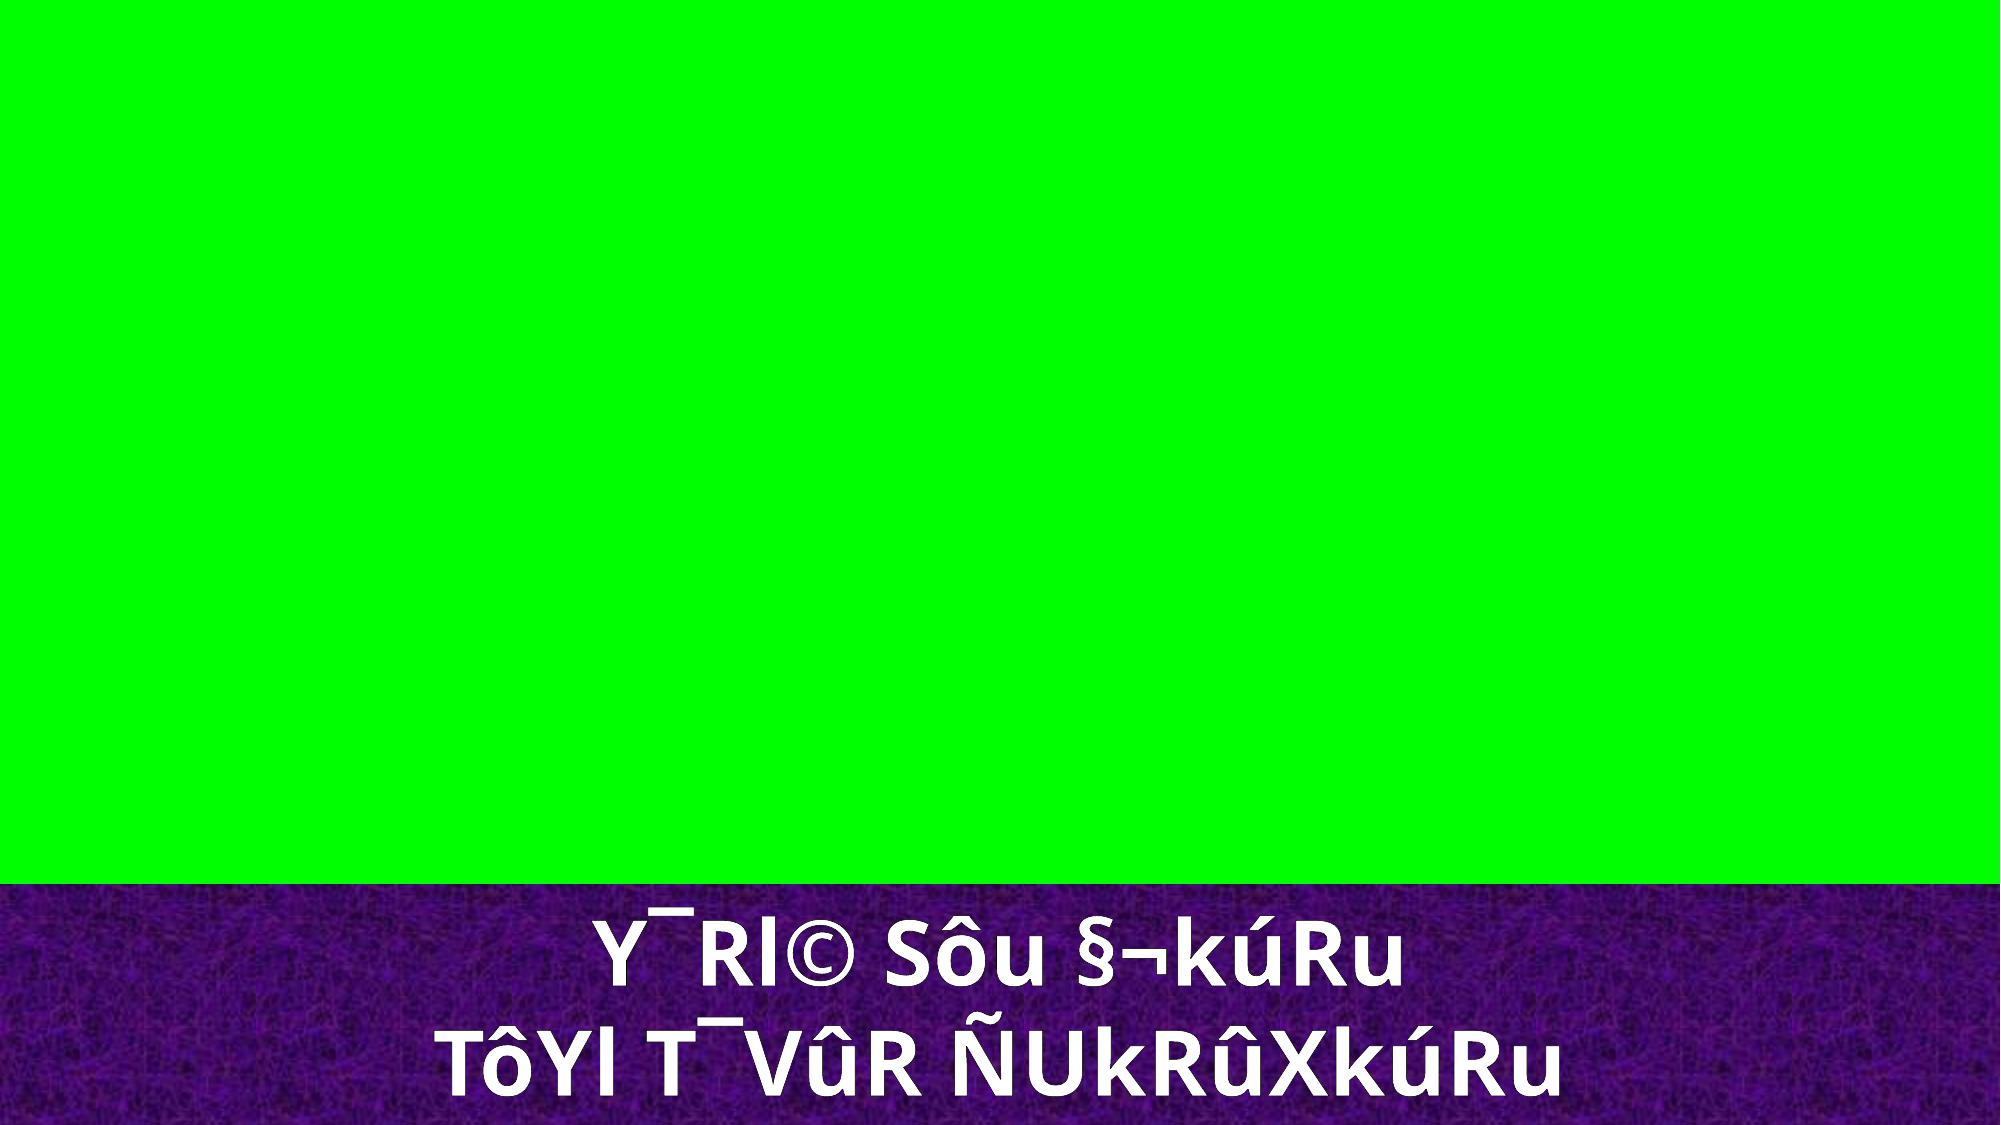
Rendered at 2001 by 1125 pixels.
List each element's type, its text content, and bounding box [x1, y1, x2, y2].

text_box Y¯Rl© Sôu §¬kúRu TôYl T¯VûR ÑUkRûXkúRu [0, 886, 2000, 1122]
